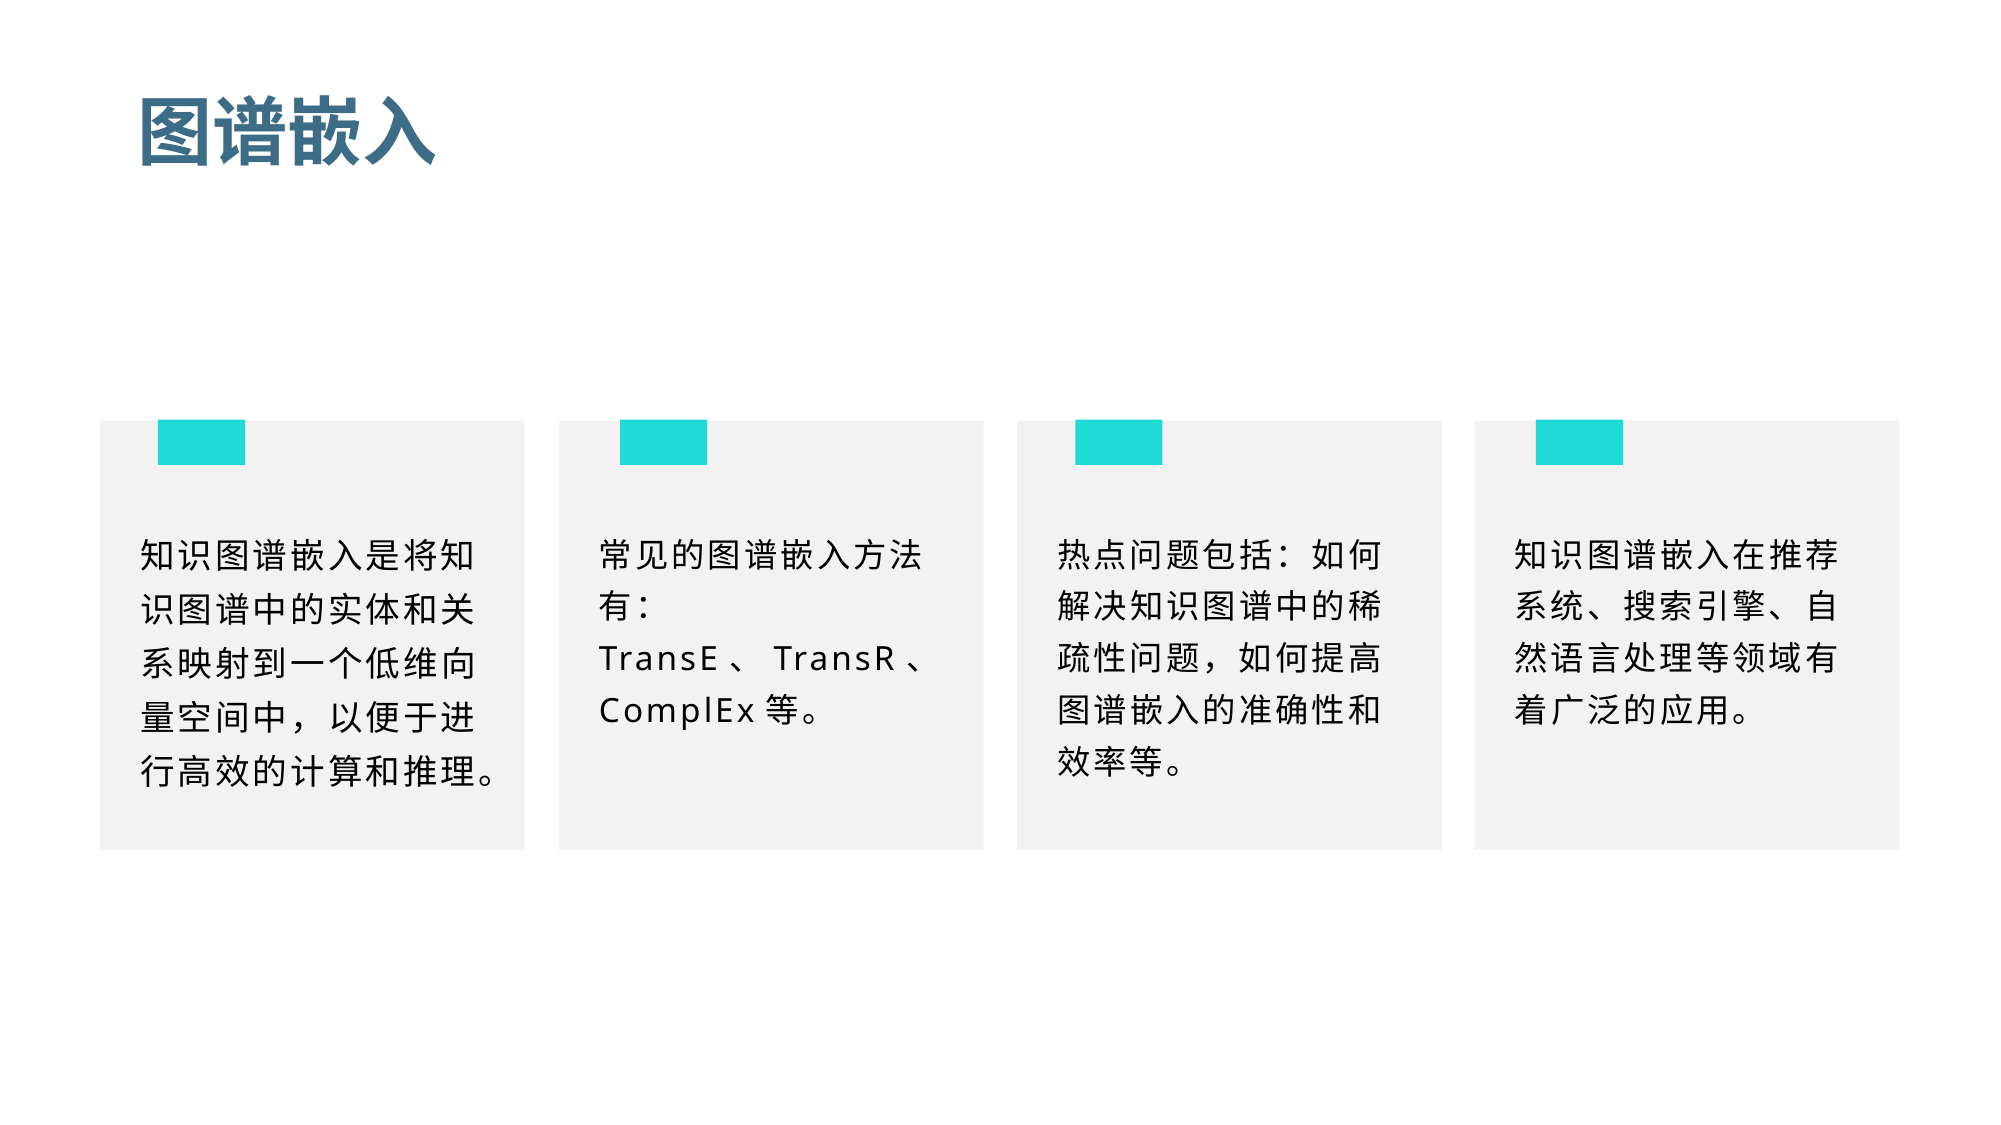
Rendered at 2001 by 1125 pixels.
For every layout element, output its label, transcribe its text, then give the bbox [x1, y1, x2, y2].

text_box 知识图谱嵌入是将知识图谱中的实体和关系映射到一个低维向量空间中，以便于进行高效的计算和推理。 [125, 514, 499, 817]
text_box [558, 420, 985, 851]
text_box 知识图谱嵌入在推荐系统、搜索引擎、自然语言处理等领域有着广泛的应用。 [1500, 514, 1874, 817]
text_box [619, 419, 708, 466]
title 图谱嵌入 [137, 59, 1863, 201]
text_box [1535, 419, 1624, 466]
text_box [1016, 420, 1443, 851]
text_box [1474, 420, 1900, 851]
text_box 常见的图谱嵌入方法有：TransE、TransR、ComplEx等。 [584, 514, 958, 817]
text_box [1074, 419, 1163, 466]
text_box 热点问题包括：如何解决知识图谱中的稀疏性问题，如何提高图谱嵌入的准确性和效率等。 [1042, 514, 1417, 817]
text_box [99, 420, 525, 851]
text_box [157, 419, 246, 466]
